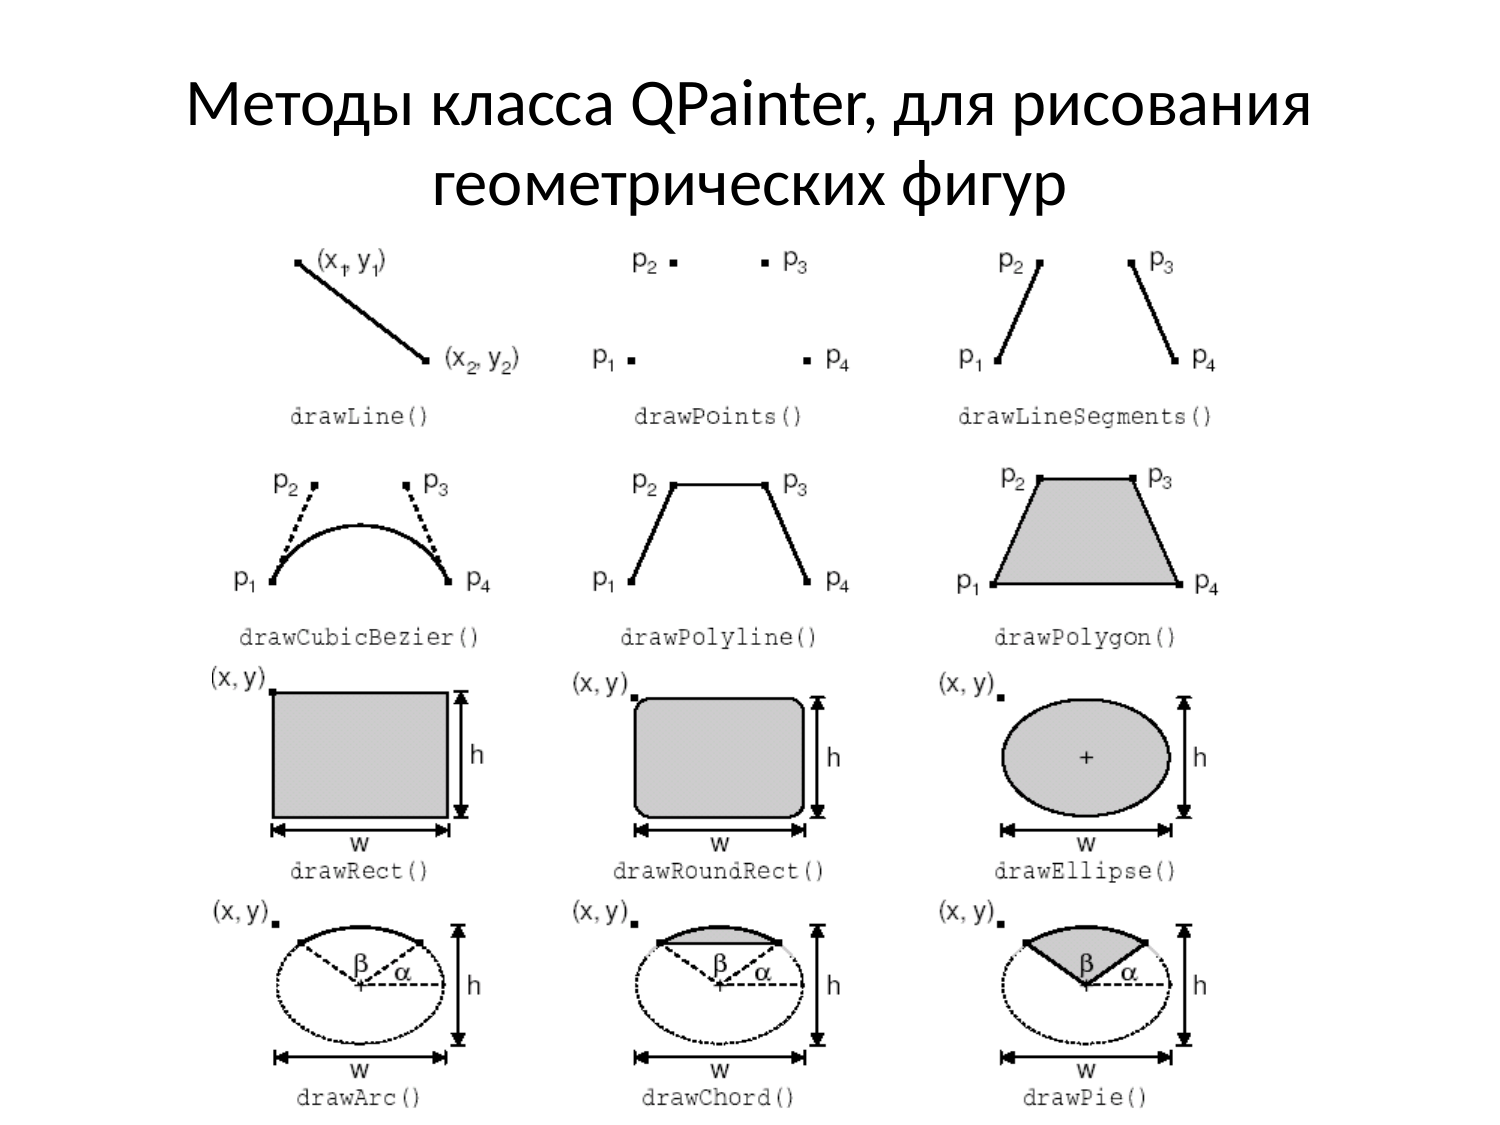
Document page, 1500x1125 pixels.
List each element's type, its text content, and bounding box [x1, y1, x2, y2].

picture [212, 230, 1251, 1125]
title Методы класса QPainter, для рисования геометрических фигур [75, 45, 1425, 233]
